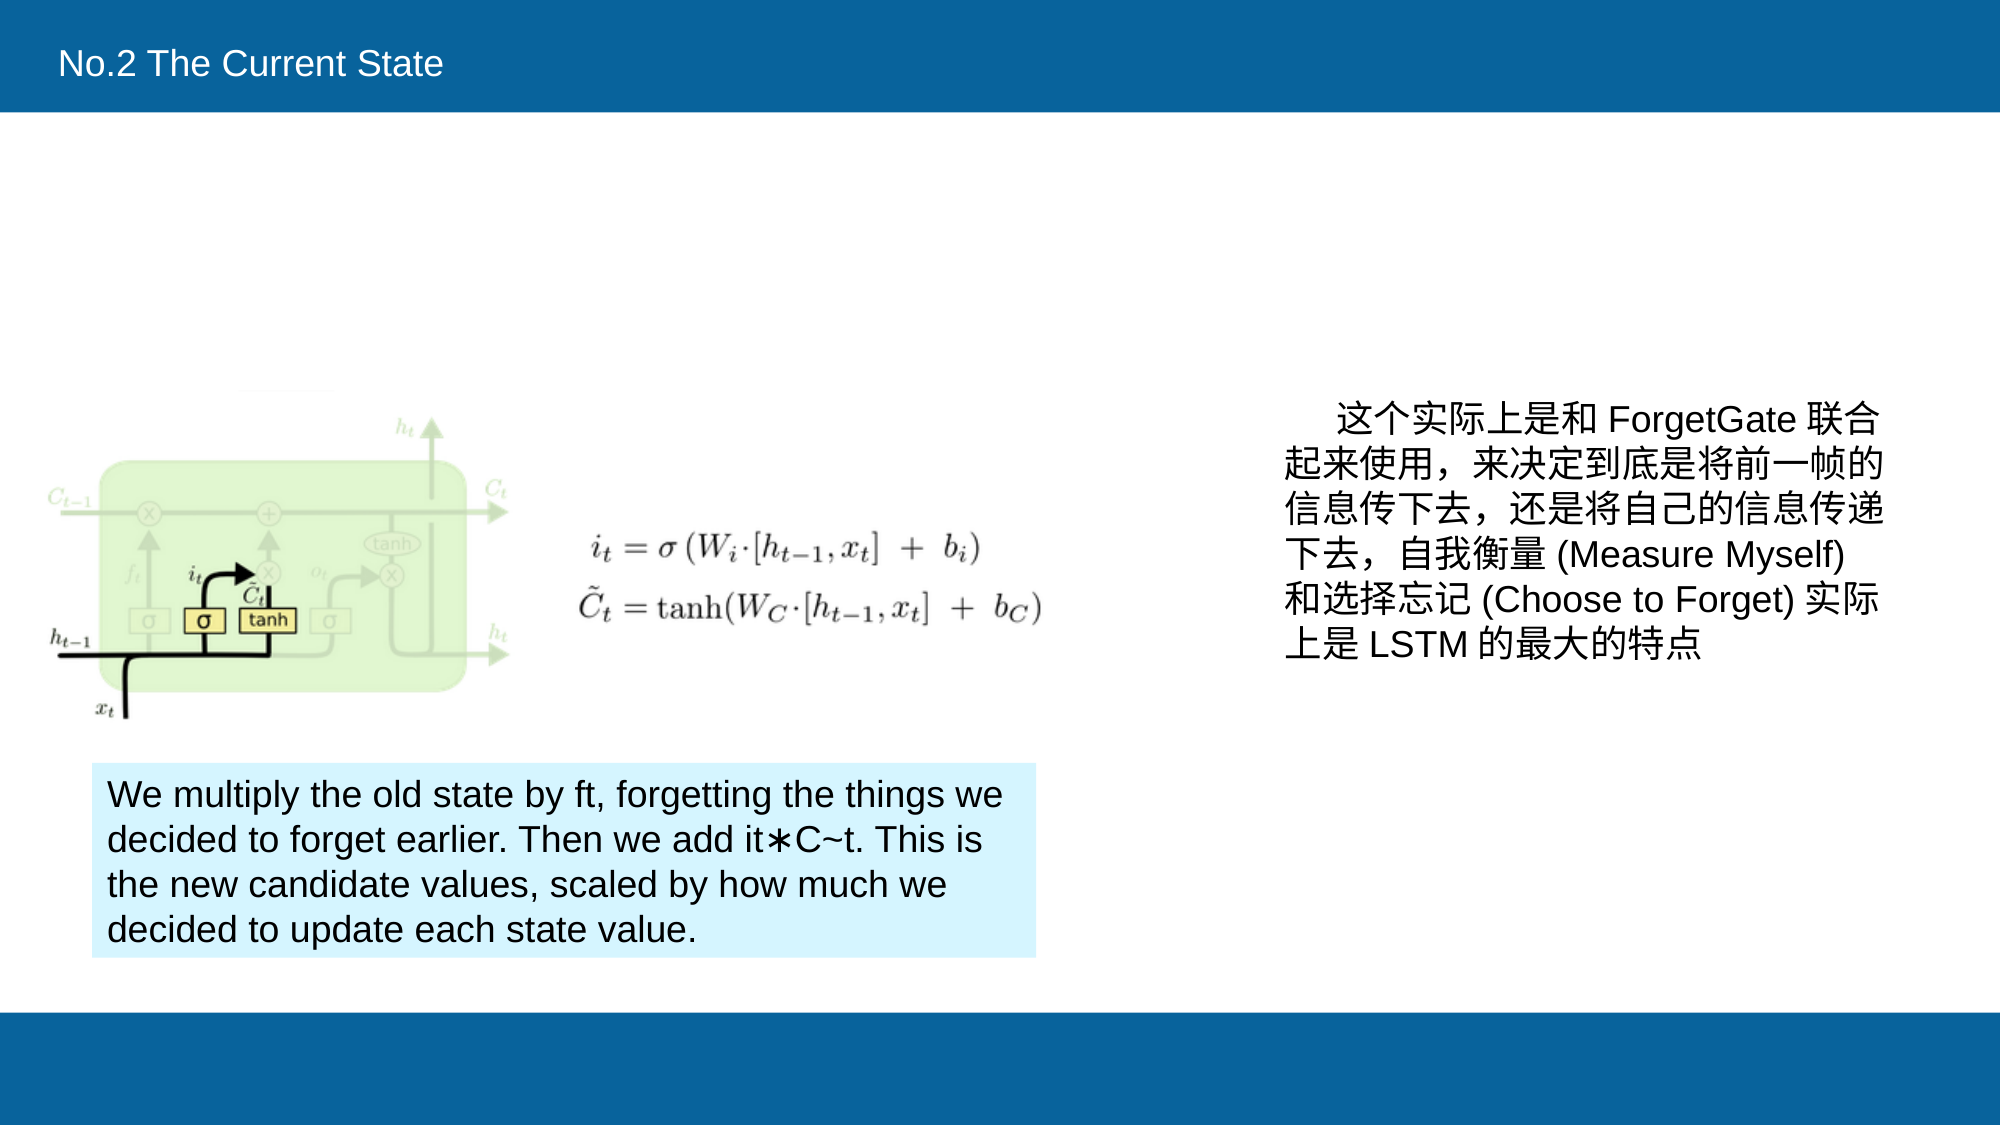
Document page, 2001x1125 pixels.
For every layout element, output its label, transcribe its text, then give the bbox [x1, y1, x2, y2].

text_box We multiply the old state by ft, forgetting the things we decided to forget earlier. Then we add it∗C~t. This is the new candidate values, scaled by how much we decided to update each state value. [92, 762, 1037, 958]
text_box 这个实际上是和ForgetGate联合起来使用，来决定到底是将前一帧的信息传下去，还是将自己的信息传递下去，自我衡量(Measure Myself)和选择忘记(Choose to Forget)实际上是LSTM的最大的特点 [1270, 387, 1906, 673]
picture [0, 390, 1103, 735]
text_box [0, 1011, 2000, 1125]
text_box [0, 0, 2000, 113]
text_box No.2 The Current State [43, 31, 530, 92]
